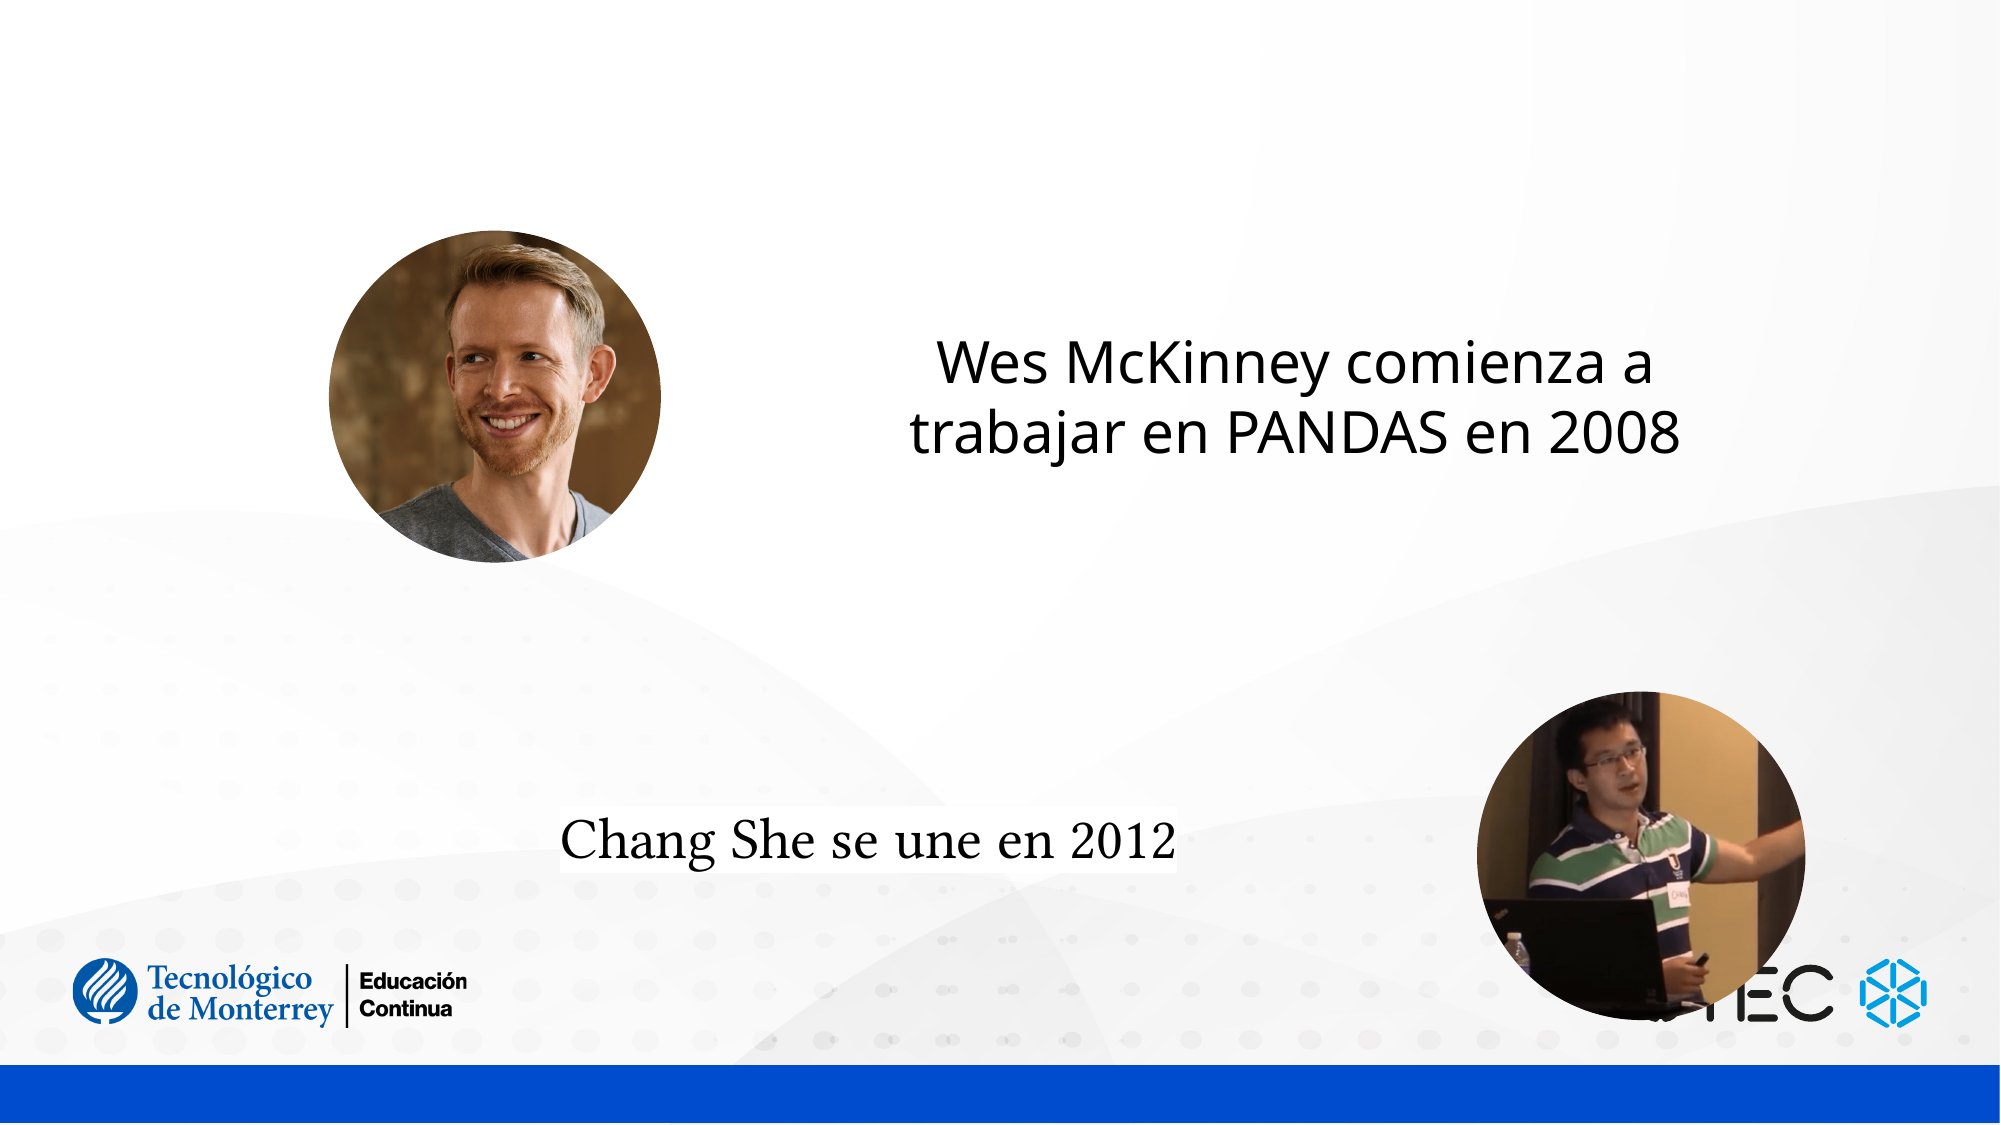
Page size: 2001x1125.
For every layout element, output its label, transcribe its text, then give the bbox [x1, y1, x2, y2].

text_box Chang She se une en 2012 [392, 792, 1346, 878]
picture [0, 0, 2000, 1065]
text_box Wes McKinney comienza a trabajar en PANDAS en 2008 [818, 318, 1773, 473]
text_box [1477, 691, 1806, 1021]
text_box [328, 230, 661, 563]
